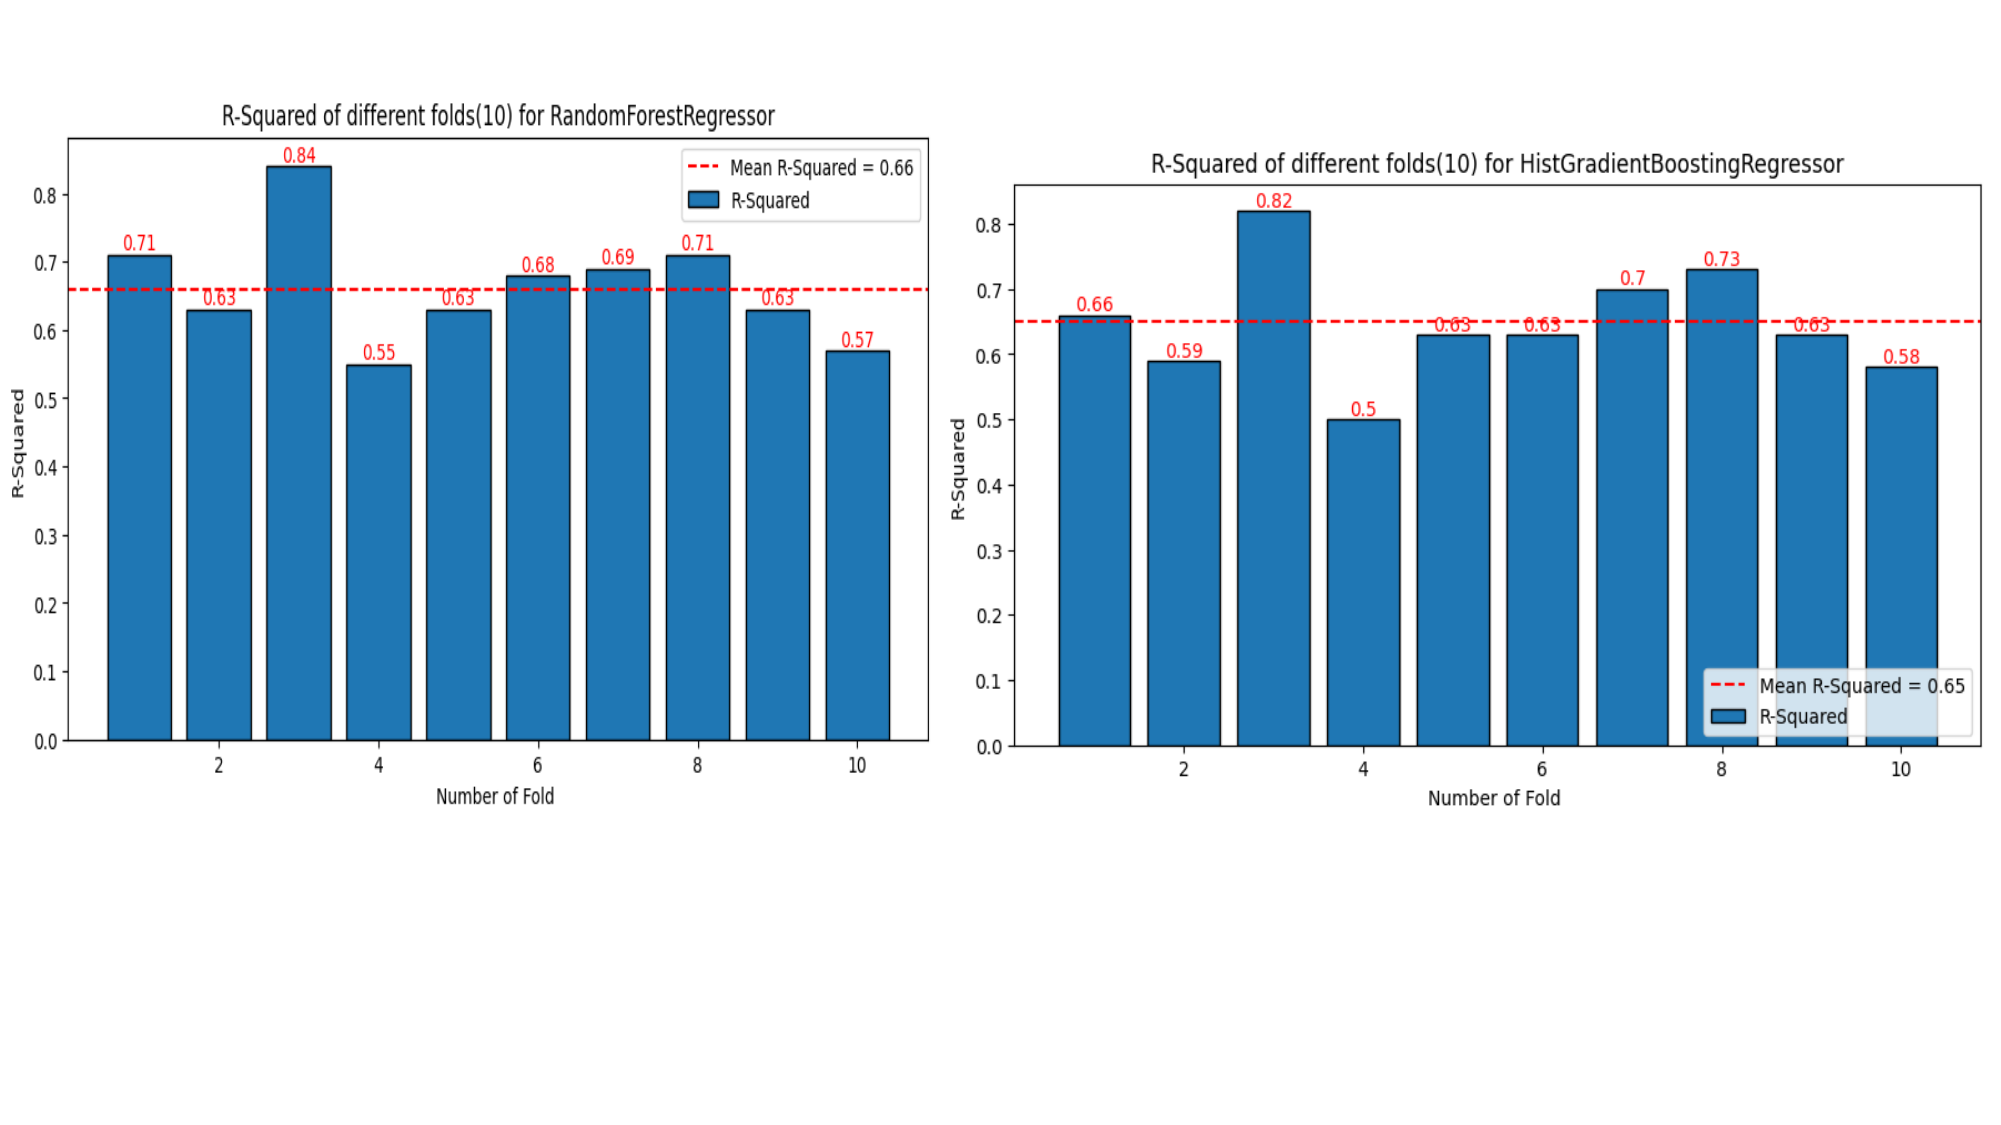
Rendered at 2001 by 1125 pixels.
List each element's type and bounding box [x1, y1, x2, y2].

picture [0, 88, 1993, 823]
